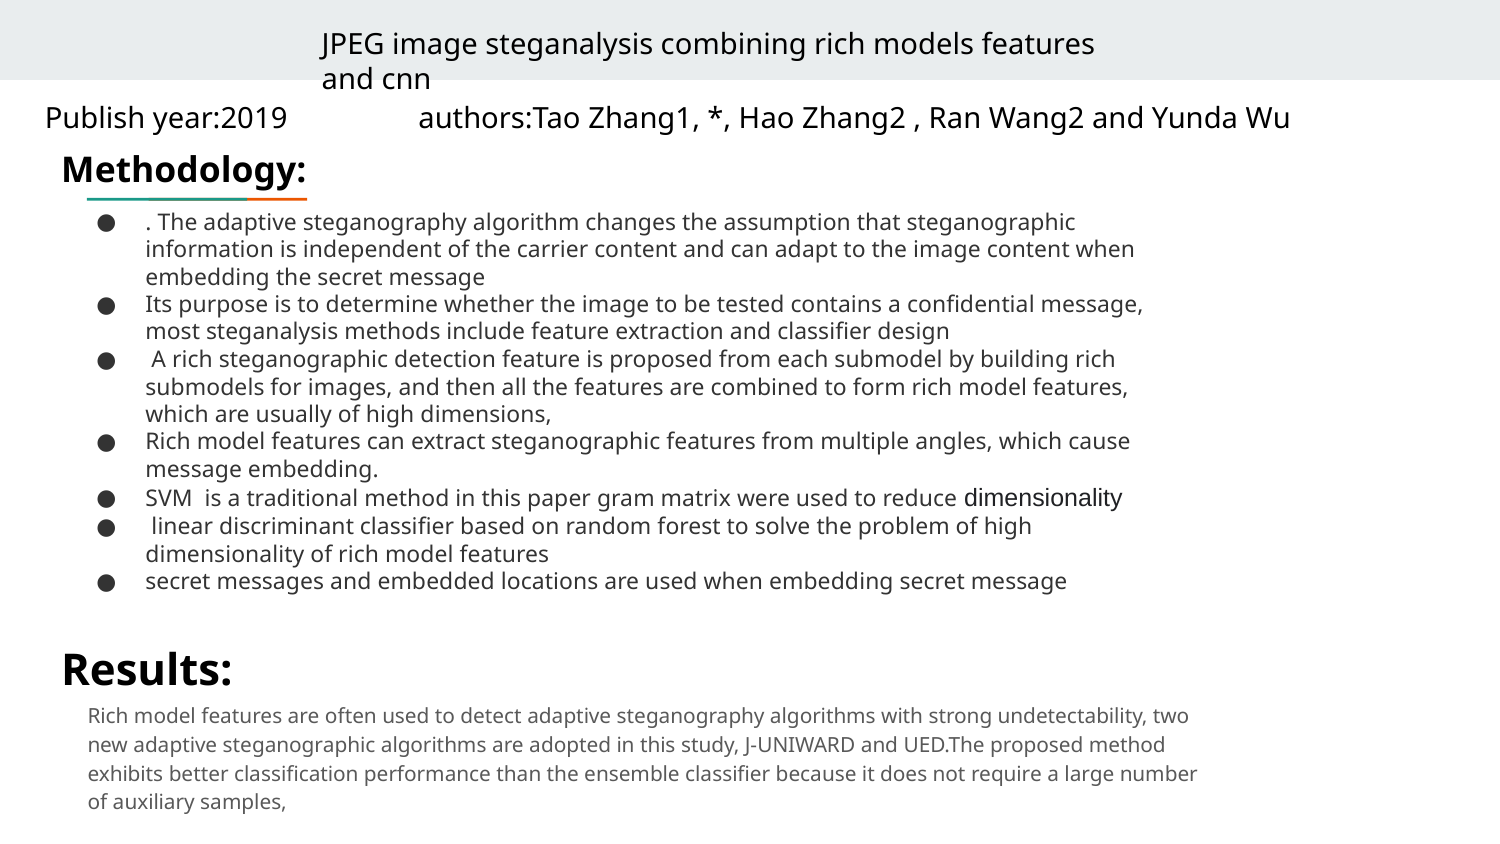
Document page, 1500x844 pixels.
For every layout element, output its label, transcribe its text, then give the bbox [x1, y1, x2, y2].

text_box Methodology: [46, 131, 358, 205]
text_box authors:Tao Zhang1, *, Hao Zhang2 , Ran Wang2 and Yunda Wu [403, 84, 1336, 150]
list Rich model features are often used to detect adaptive steganography algorithms with strong undetectability, two new adaptive steganographic algorithms are adopted in this study, J-UNIWARD and UED.The proposed method exhibits better classification performance than the ensemble classifier because it does not require a large number of auxiliary samples, [72, 684, 1233, 799]
text_box Publish year:2019 [29, 84, 374, 150]
text_box Results: [46, 626, 283, 710]
text_box JPEG image steganalysis combining rich models features and cnn [306, 10, 1169, 111]
title . The adaptive steganography algorithm changes the assumption that steganographic information is independent of the carrier content and can adapt to the image content when embedding the secret message Its purpose is to determine whether the image to be tested contains a confidential message, most steganalysis methods include feature extraction and classifier design A rich steganographic detection feature is proposed from each submodel by building rich submodels for images, and then all the features are combined to form rich model features, which are usually of high dimensions, Rich model features can extract steganographic features from multiple angles, which cause message embedding. SVM is a traditional method in this paper gram matrix were used to reduce dimensionality linear discriminant classifier based on random forest to solve the problem of high dimensionality of rich model features secret messages and embedded locations are used when embedding secret message [55, 192, 1200, 610]
